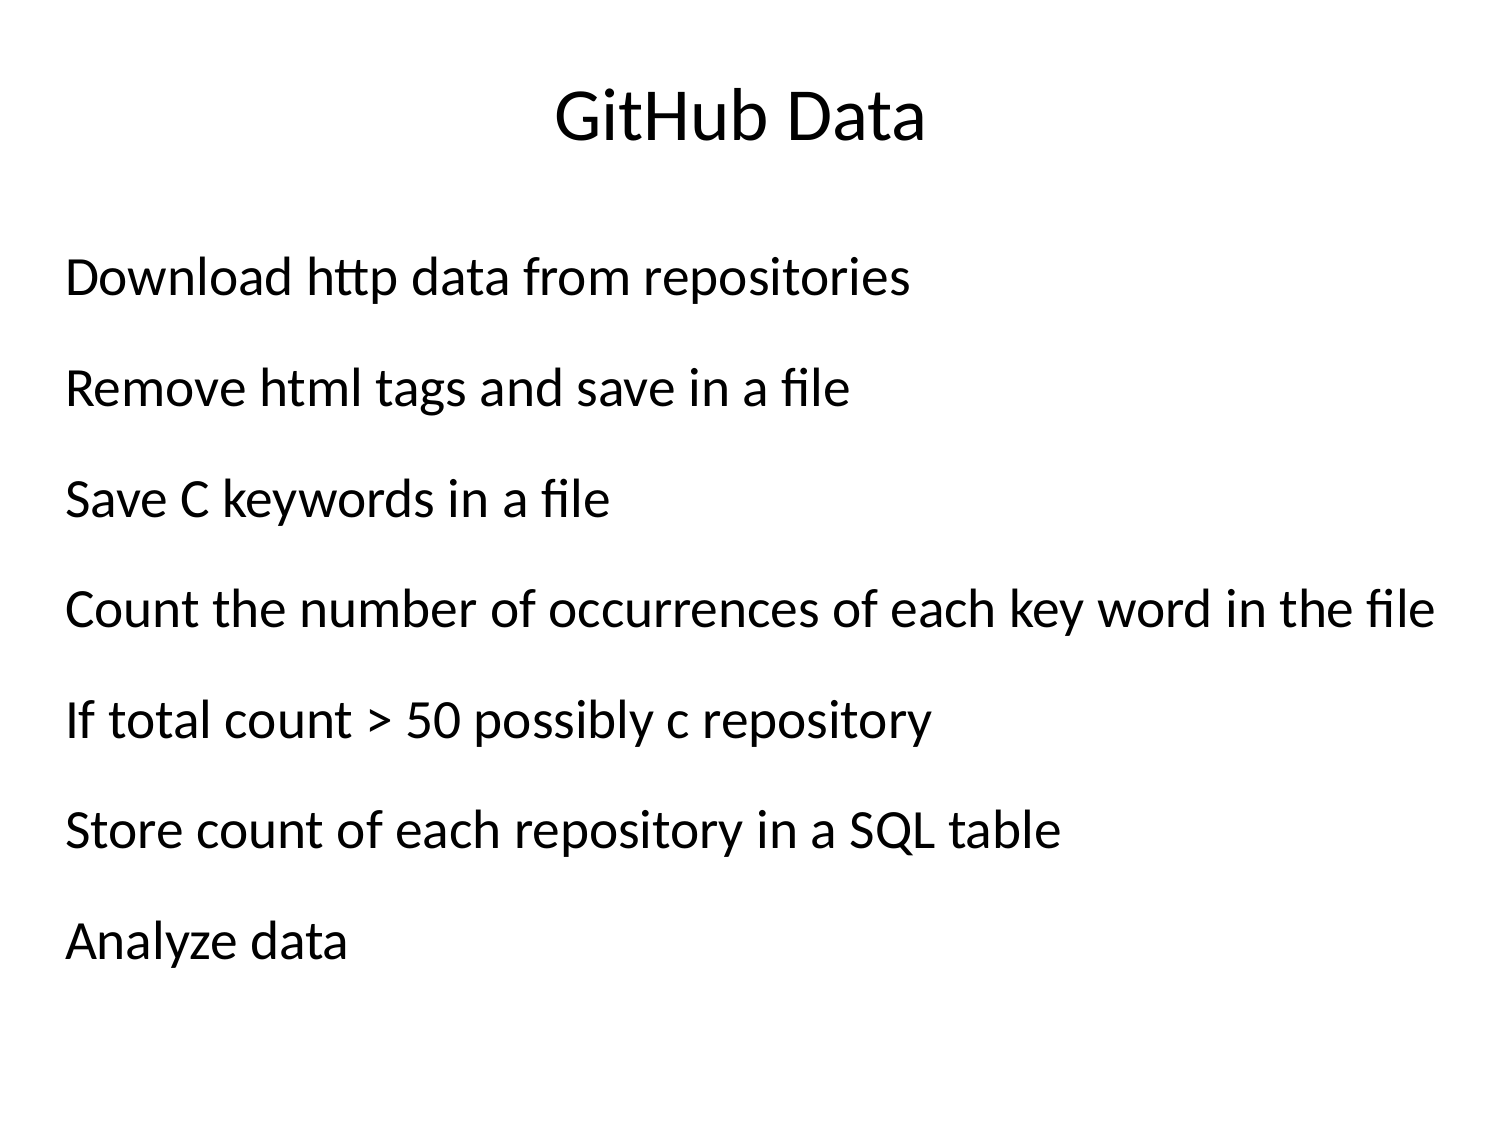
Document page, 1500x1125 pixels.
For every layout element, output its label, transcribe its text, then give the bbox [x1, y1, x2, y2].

title GitHub Data [75, 45, 1425, 175]
list Download http data from repositories Remove html tags and save in a file Save C keywords in a file Count the number of occurrences of each key word in the file If total count > 50 possibly c repository Store count of each repository in a SQL table Analyze data [50, 200, 1488, 1050]
